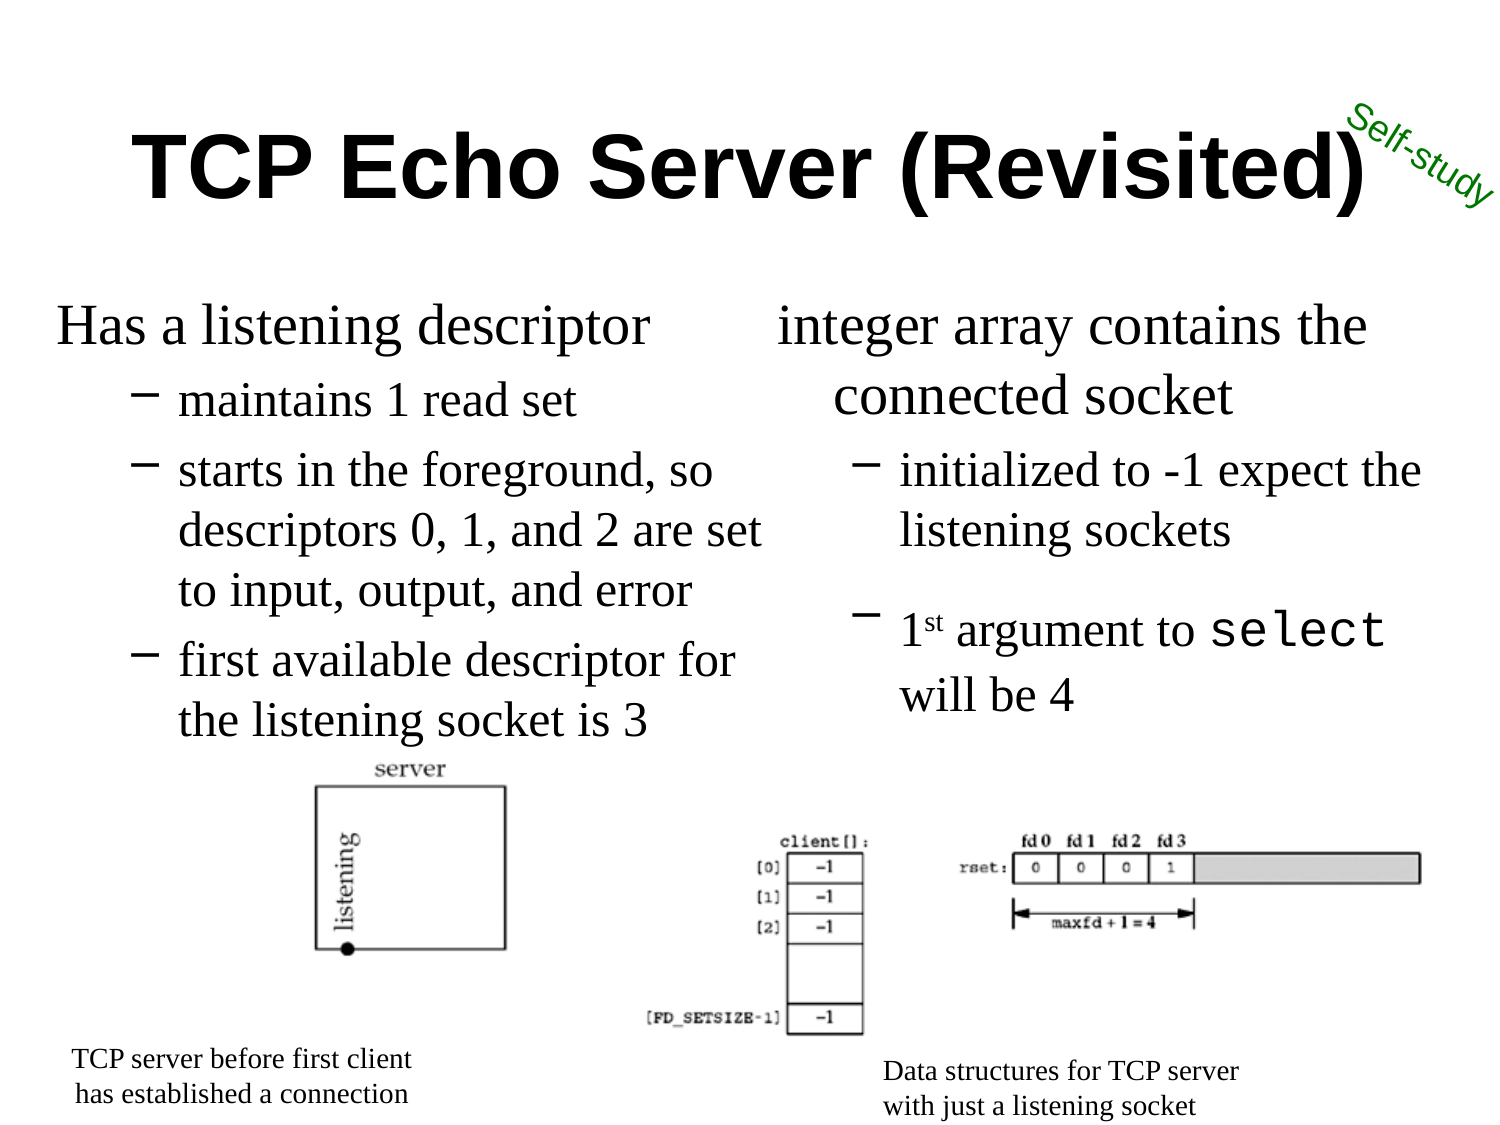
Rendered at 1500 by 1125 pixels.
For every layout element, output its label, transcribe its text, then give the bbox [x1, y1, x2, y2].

title TCP Echo Server (Revisited) [74, 67, 1426, 256]
text_box Data structures for TCP server with just a listening socket [868, 1052, 1282, 1125]
list integer array contains the connected socket initialized to -1 expect the listening sockets 1st argument to select will be 4 [762, 278, 1459, 1036]
text_box Self-study [1323, 75, 1500, 231]
text_box TCP server before first client has established a connection [41, 1031, 443, 1117]
picture [643, 830, 1426, 1044]
list Has a listening descriptor maintains 1 read set starts in the foreground, so descriptors 0, 1, and 2 are set to input, output, and error first available descriptor for the listening socket is 3 [41, 278, 762, 1036]
picture [312, 759, 509, 959]
